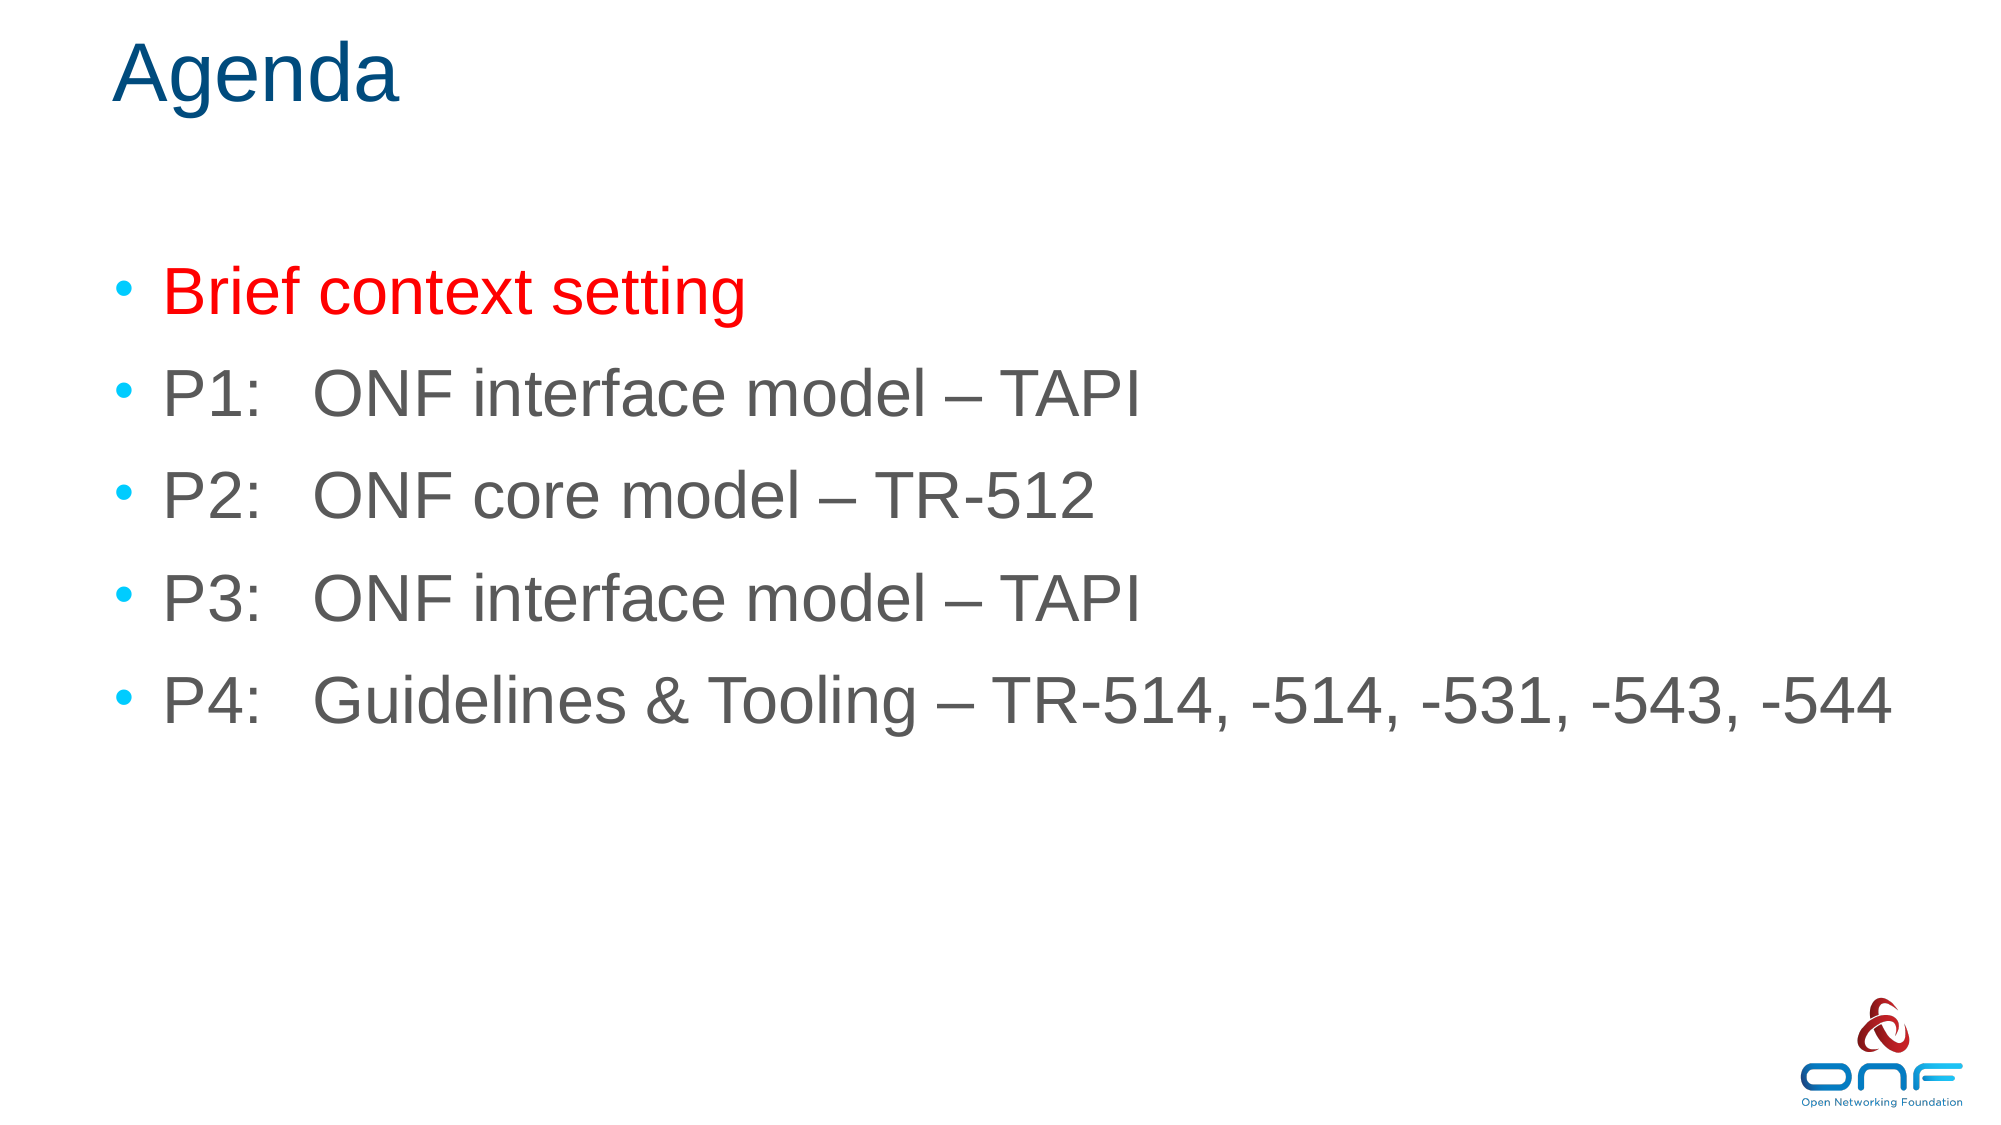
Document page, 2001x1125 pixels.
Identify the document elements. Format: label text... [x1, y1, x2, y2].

list Brief context setting P1: ONF interface model – TAPI P2: ONF core model – TR-512 P3: ONF interface model – TAPI P4: Guidelines & Tooling – TR-514, -514, -531, -543, -544 [99, 239, 1964, 987]
picture [1798, 995, 1964, 1109]
title Agenda [97, 15, 1964, 126]
